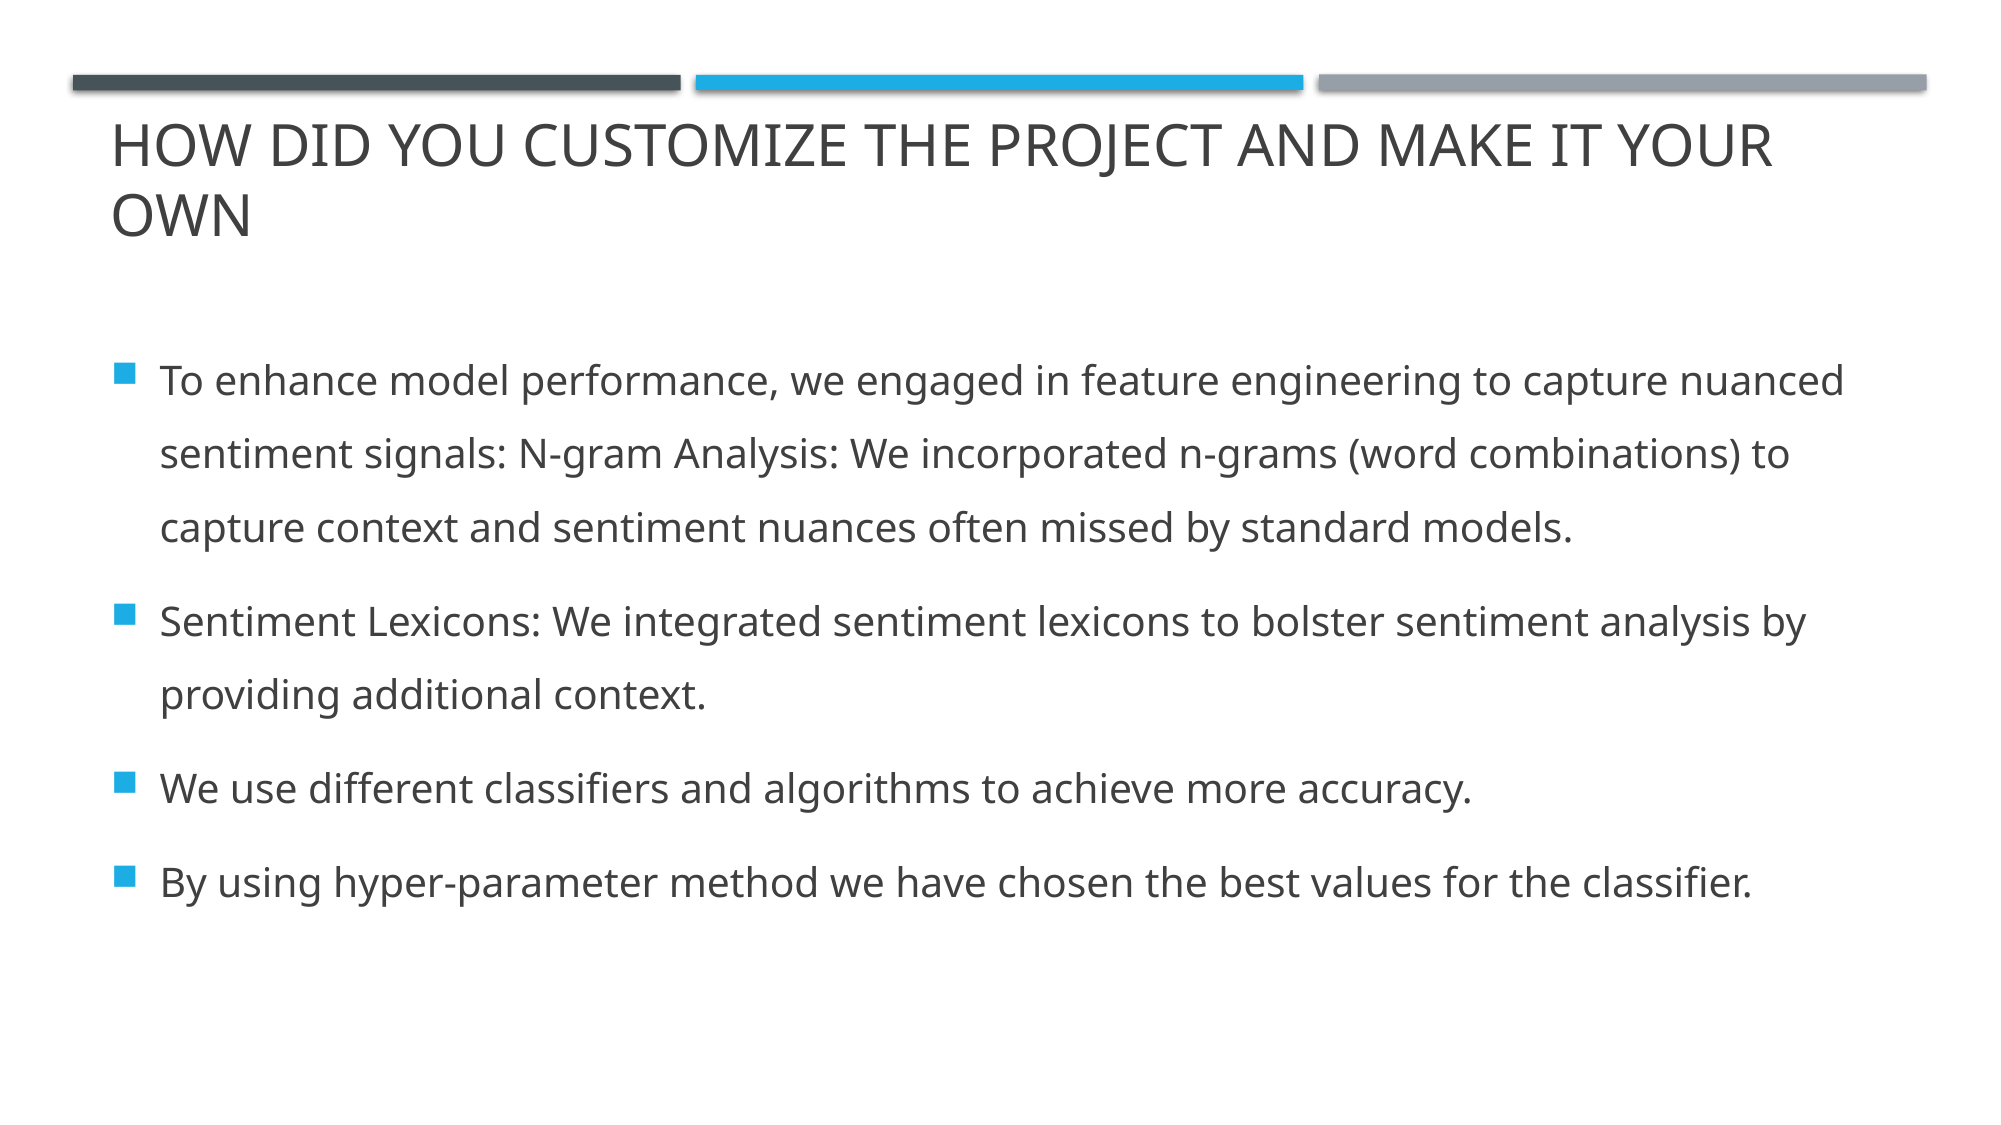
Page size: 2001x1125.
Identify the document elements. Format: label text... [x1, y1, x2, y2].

list To enhance model performance, we engaged in feature engineering to capture nuanced sentiment signals: N-gram Analysis: We incorporated n-grams (word combinations) to capture context and sentiment nuances often missed by standard models. Sentiment Lexicons: We integrated sentiment lexicons to bolster sentiment analysis by providing additional context. We use different classifiers and algorithms to achieve more accuracy. By using hyper-parameter method we have chosen the best values for the classifier. [95, 319, 1905, 916]
title How did you customize the project and make it your own [95, 81, 1905, 276]
